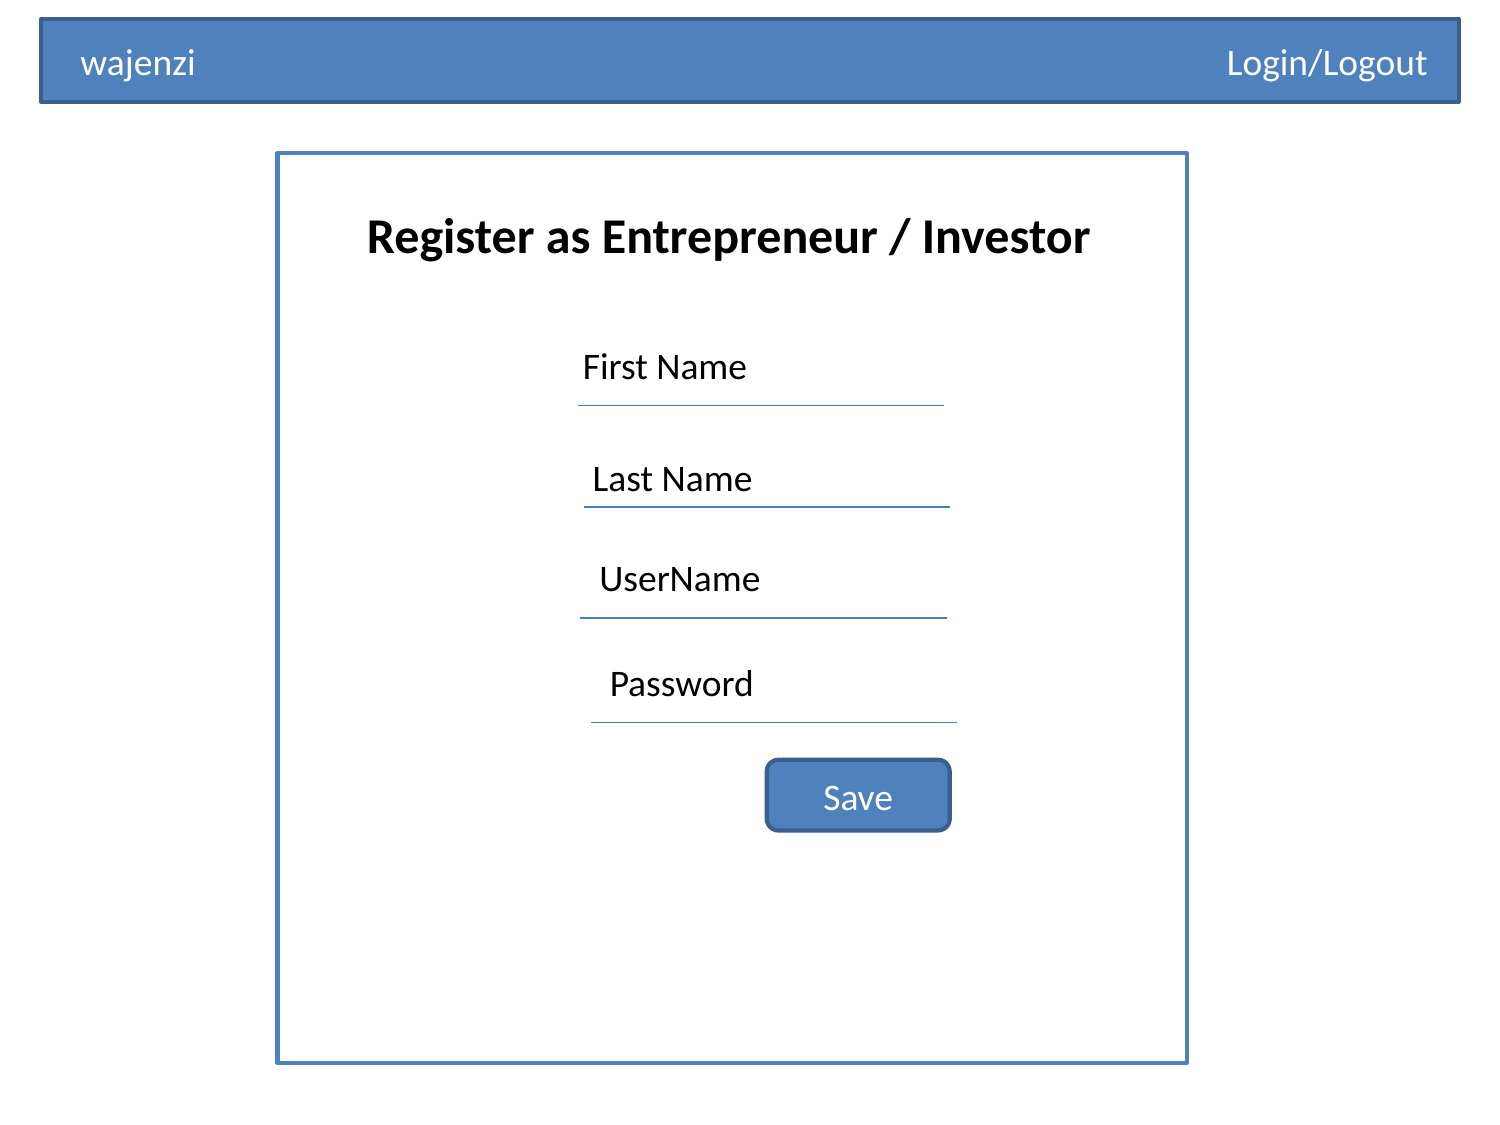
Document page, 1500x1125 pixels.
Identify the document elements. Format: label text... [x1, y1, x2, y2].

text_box [275, 151, 1189, 1065]
text_box Register as Entrepreneur / Investor [352, 196, 1106, 271]
text_box Password [594, 651, 769, 712]
text_box Login/Logout [1212, 30, 1443, 90]
text_box UserName [584, 547, 776, 607]
text_box [39, 17, 1461, 104]
text_box Save [764, 757, 952, 833]
text_box wajenzi [65, 30, 211, 90]
text_box First Name [568, 334, 763, 395]
text_box Last Name [577, 446, 768, 507]
